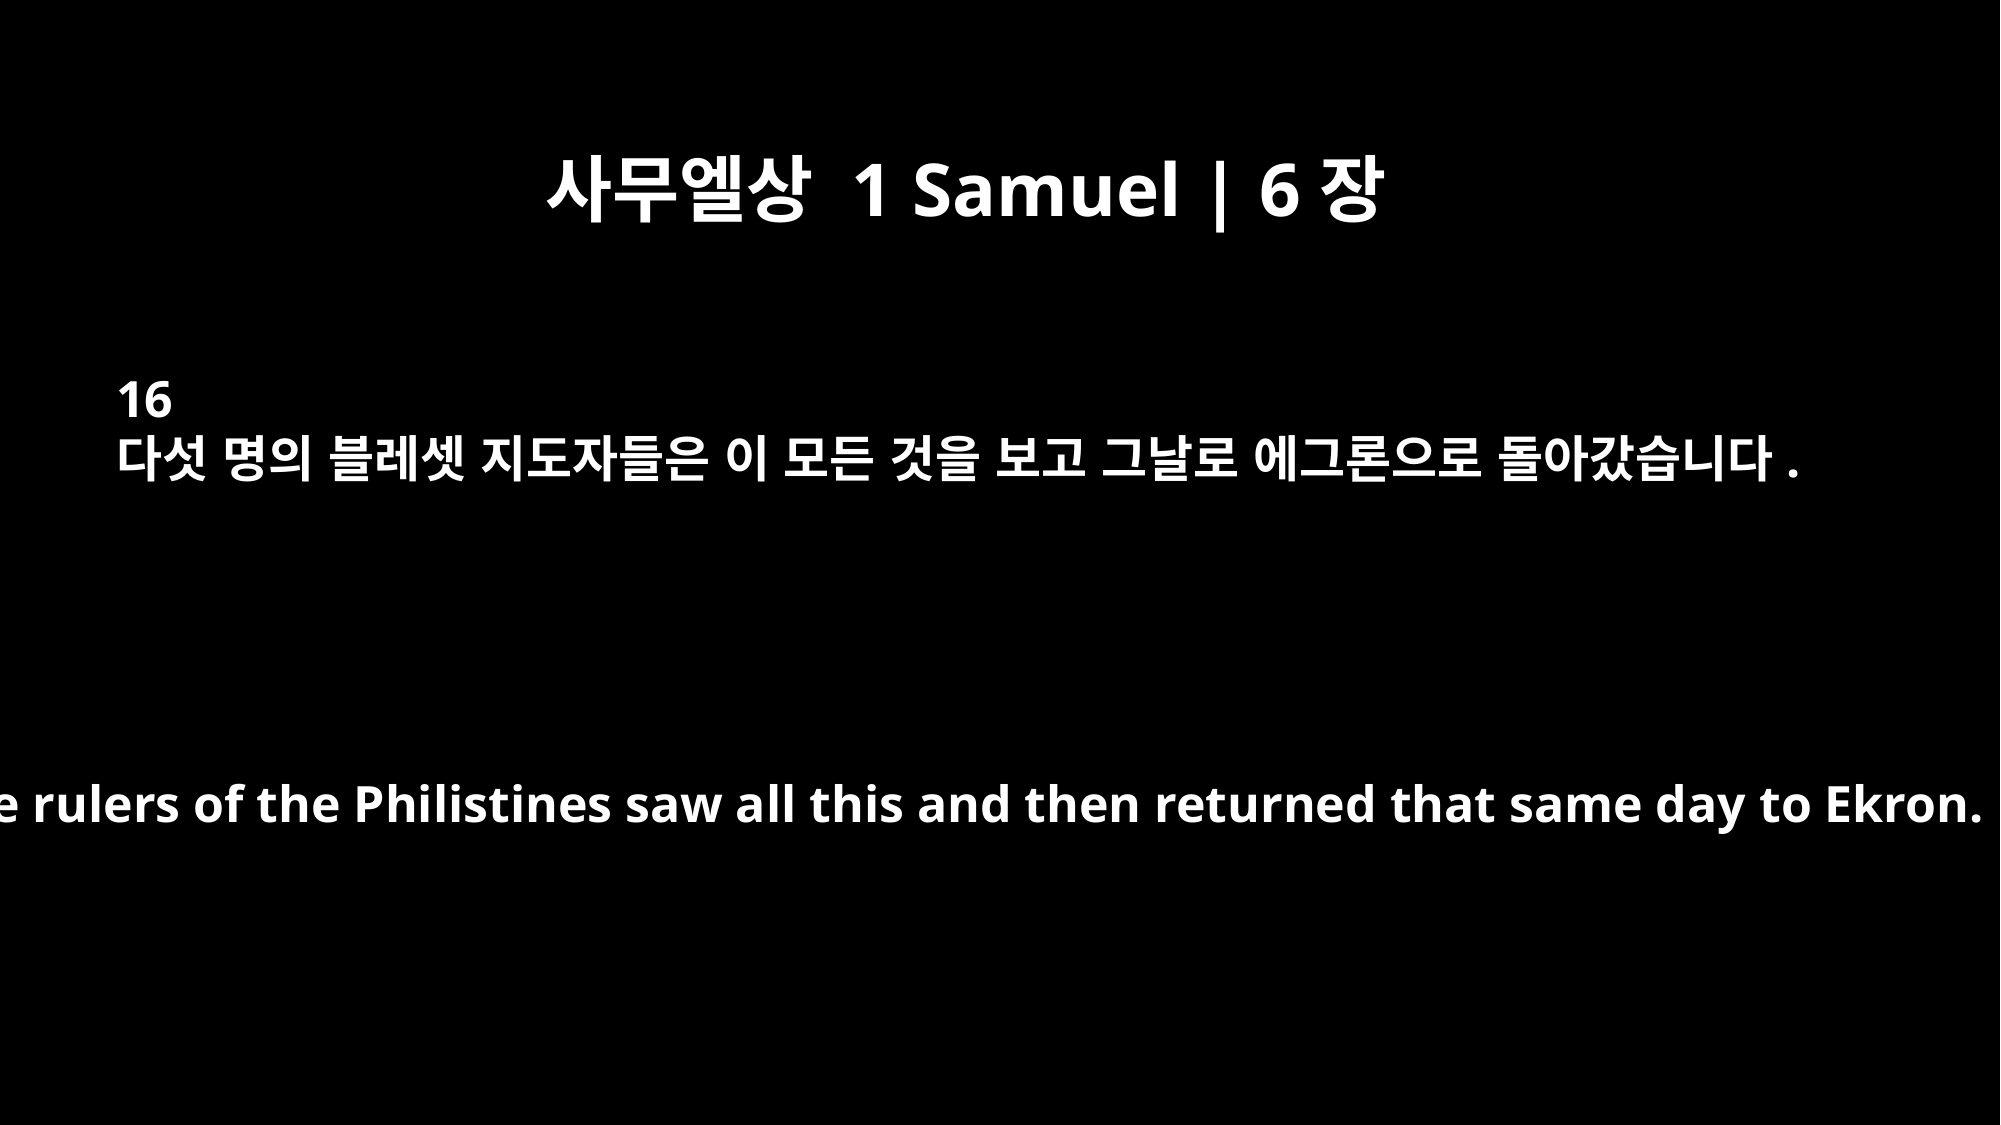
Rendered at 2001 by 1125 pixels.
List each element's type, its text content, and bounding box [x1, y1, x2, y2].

text_box 16 다섯 명의 블레셋 지도자들은 이 모든 것을 보고 그날로 에그론으로 돌아갔습니다. [101, 359, 1816, 495]
text_box 사무엘상 1 Samuel | 6장 [530, 136, 1402, 239]
text_box The five rulers of the Philistines saw all this and then returned that same day to Ekron. [0, 764, 2000, 840]
